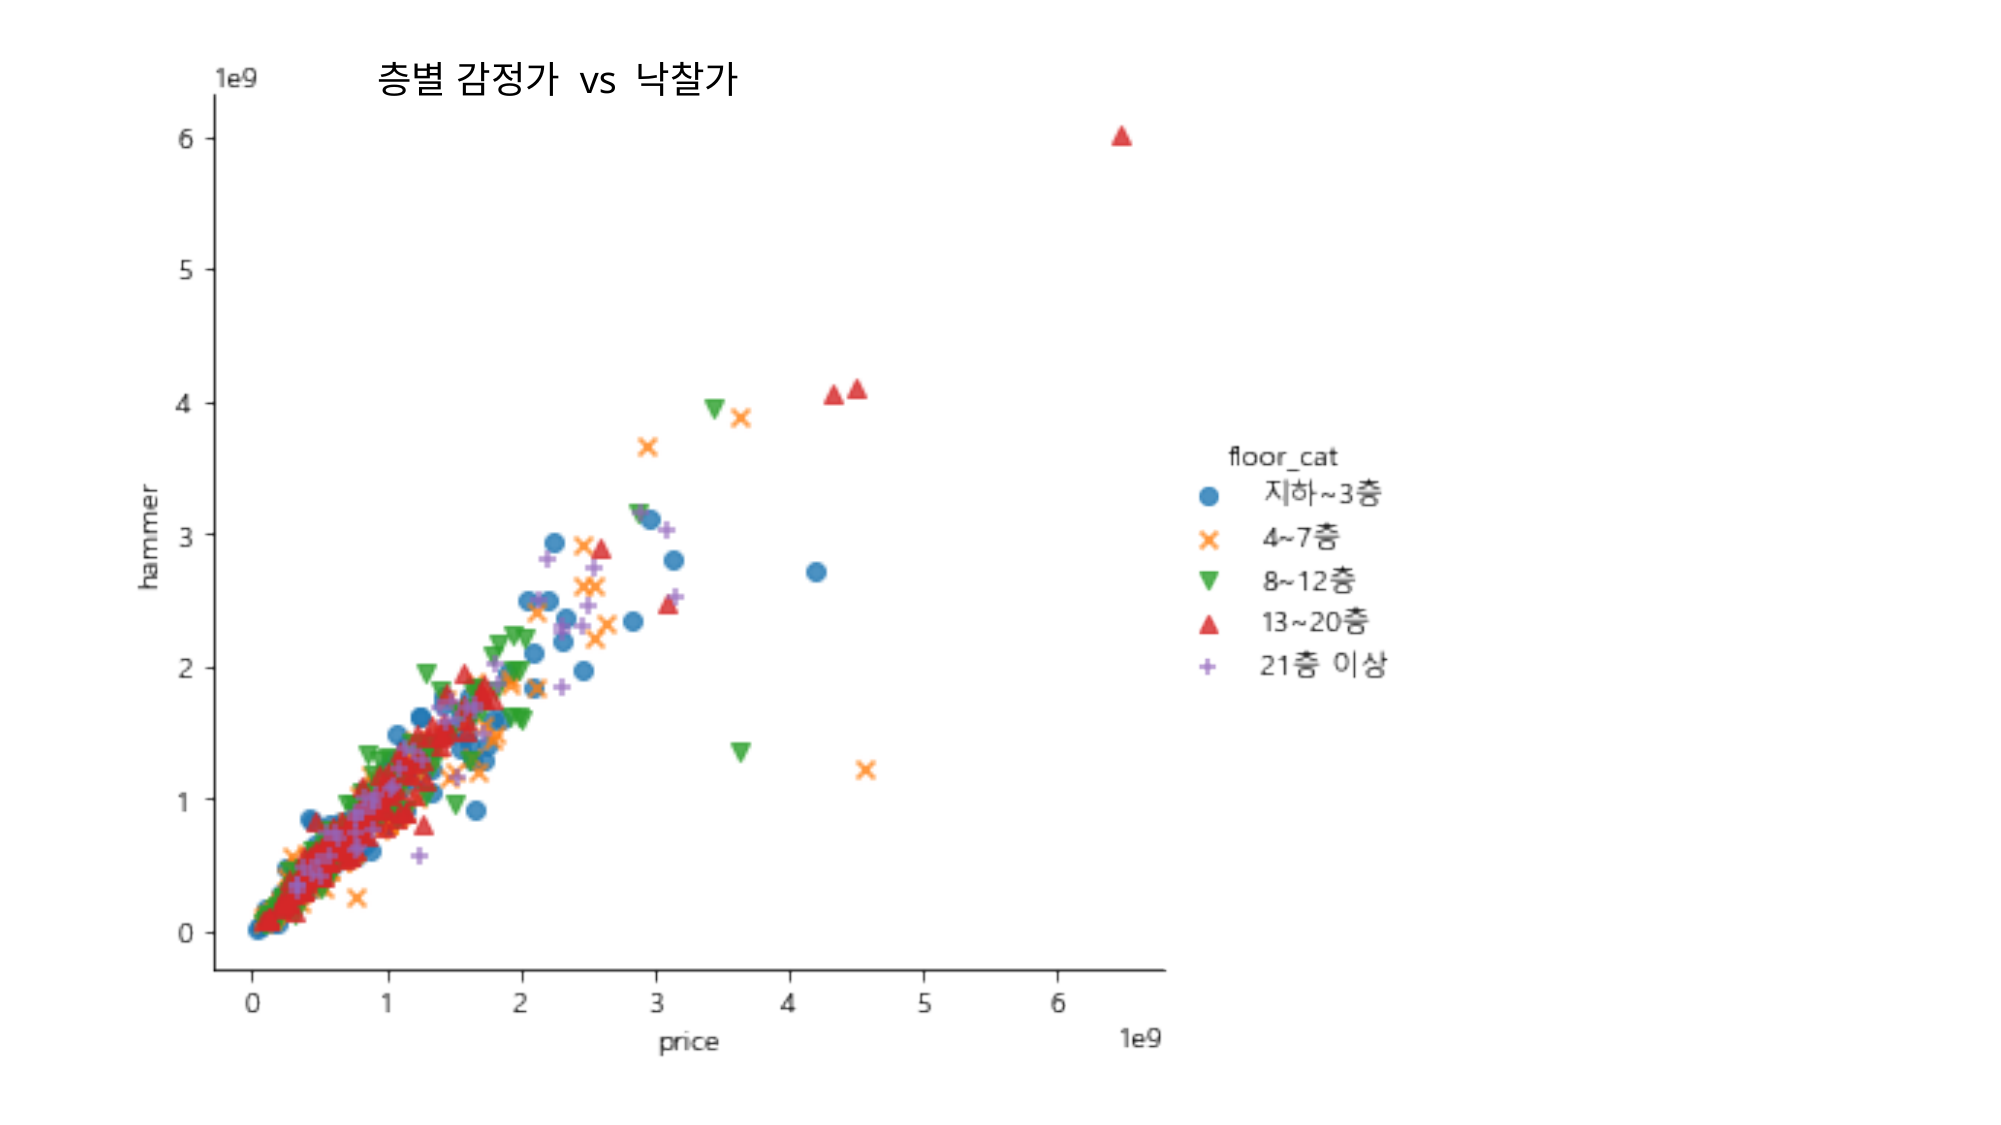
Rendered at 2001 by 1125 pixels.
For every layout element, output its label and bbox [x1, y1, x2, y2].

picture [118, 48, 1415, 1075]
